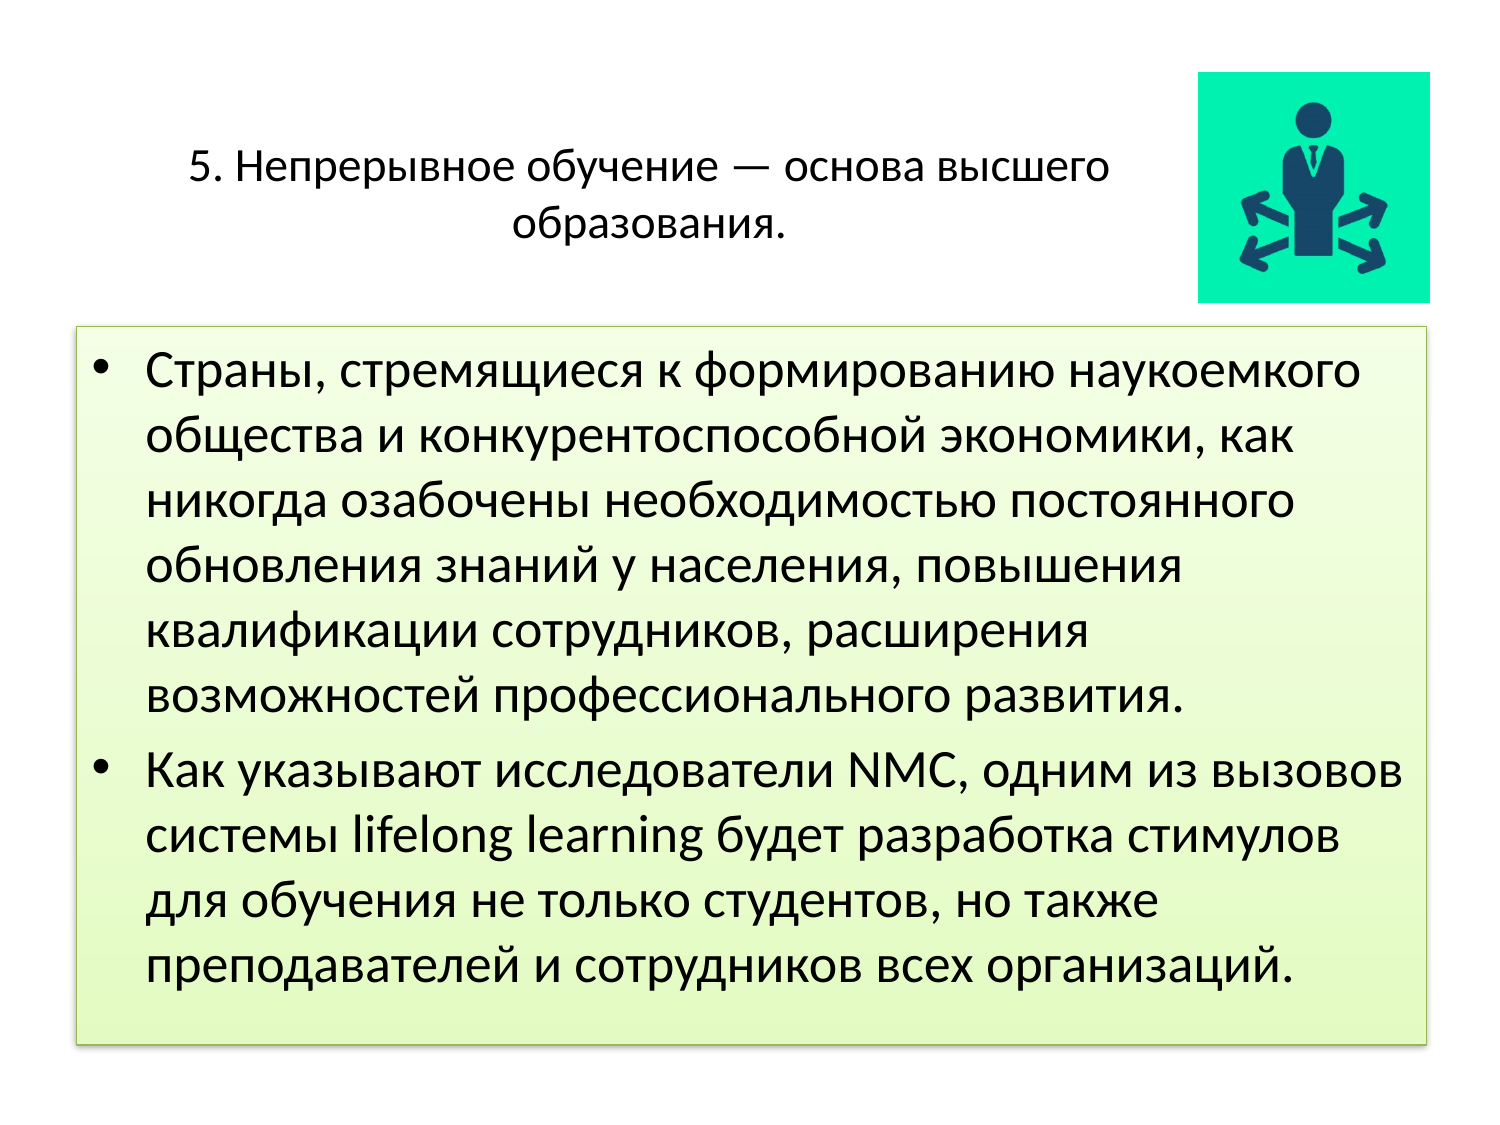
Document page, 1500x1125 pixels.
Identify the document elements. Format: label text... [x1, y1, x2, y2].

picture [1198, 72, 1430, 304]
list Страны, стремящиеся к формированию наукоемкого общества и конкурентоспособной экономики, как никогда озабочены необходимостью постоянного обновления знаний у населения, повышения квалификации сотрудников, расширения возможностей профессионального развития. Как указывают исследователи NMC, одним из вызовов системы lifelong learning будет разработка стимулов для обучения не только студентов, но также преподавателей и сотрудников всех организаций. [76, 326, 1427, 1046]
title 5. Непрерывное обучение — основа высшего образования. [88, 125, 1211, 313]
